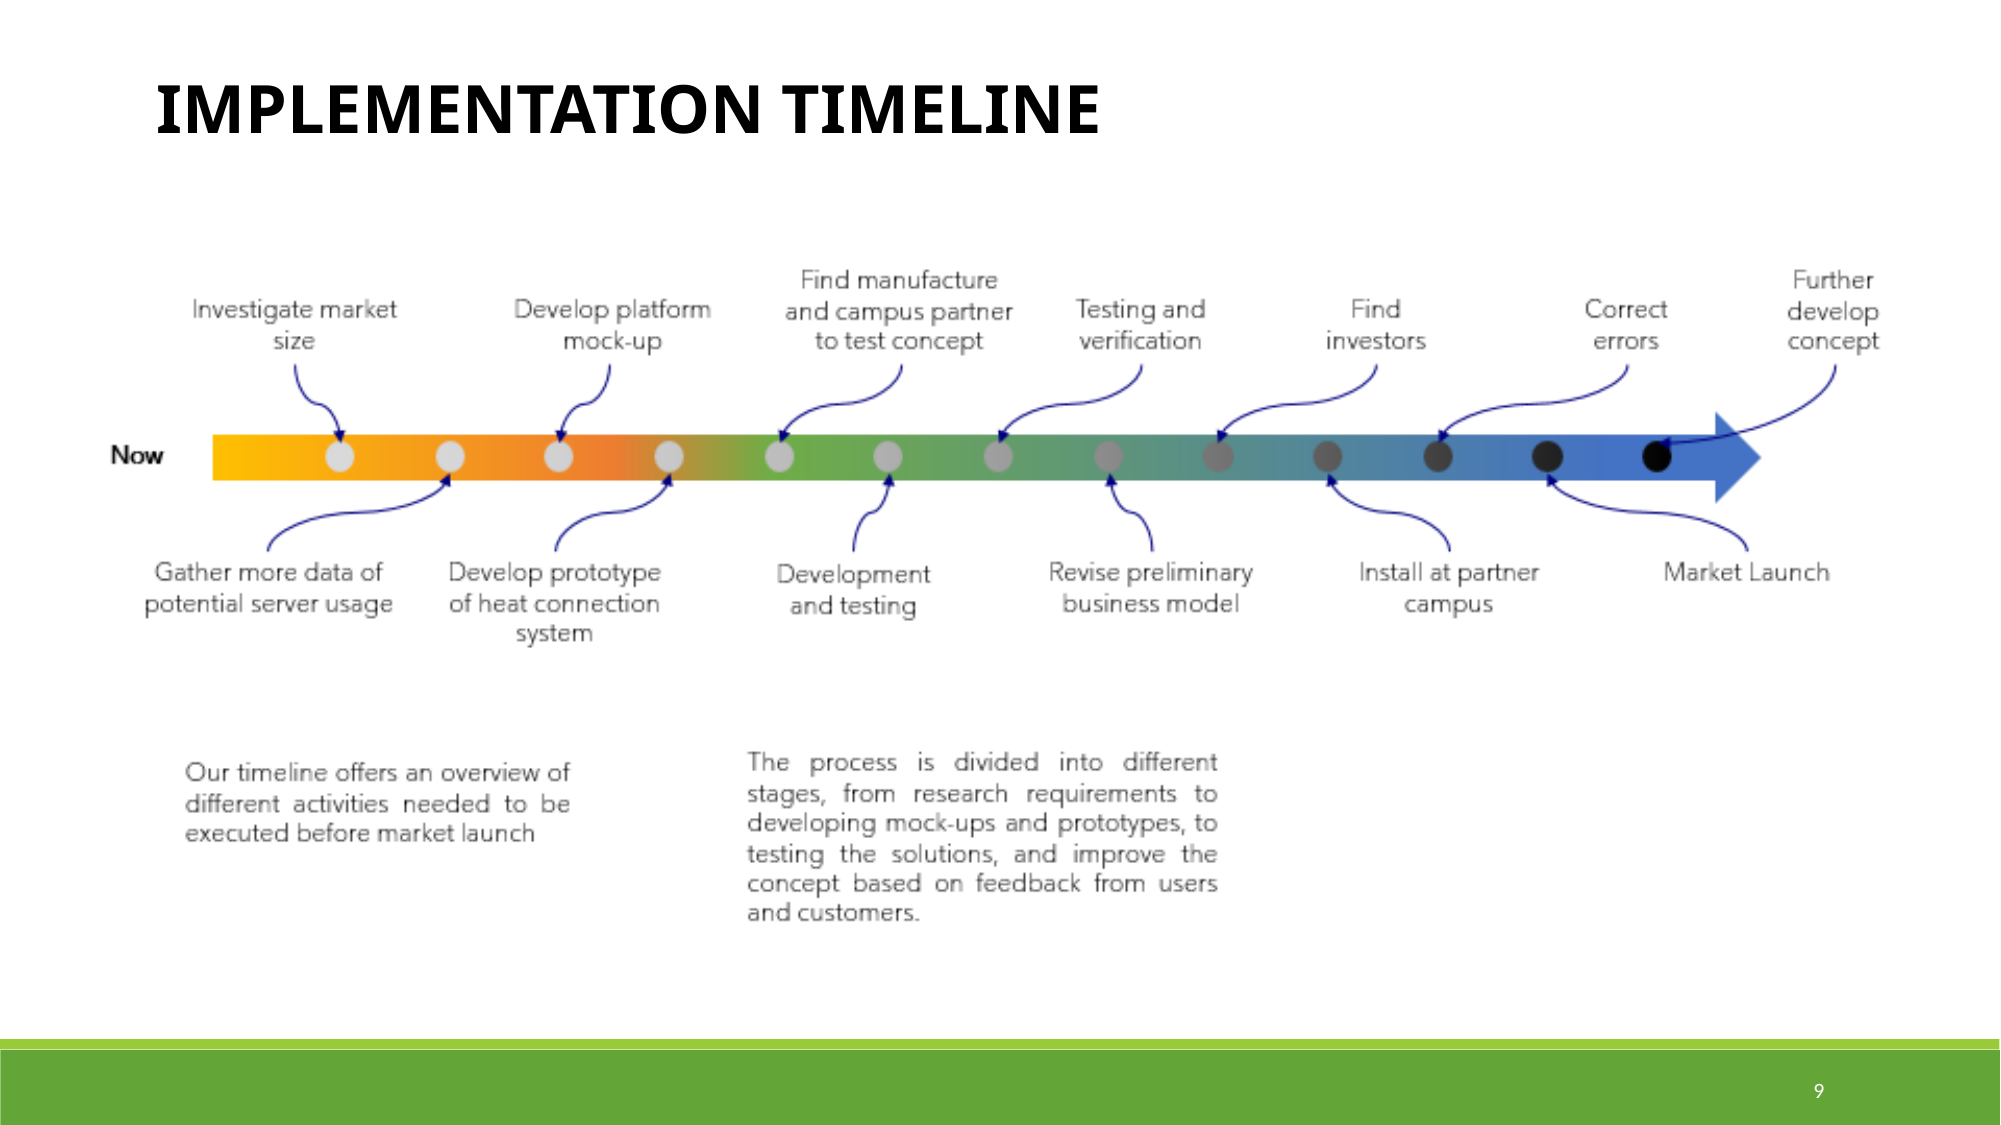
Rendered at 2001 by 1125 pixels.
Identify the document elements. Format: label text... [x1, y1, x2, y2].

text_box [81, 239, 1918, 936]
text_box IMPLEMENTATION TIMELINE [141, 59, 1703, 155]
slide_number 9 [1624, 1059, 1840, 1120]
